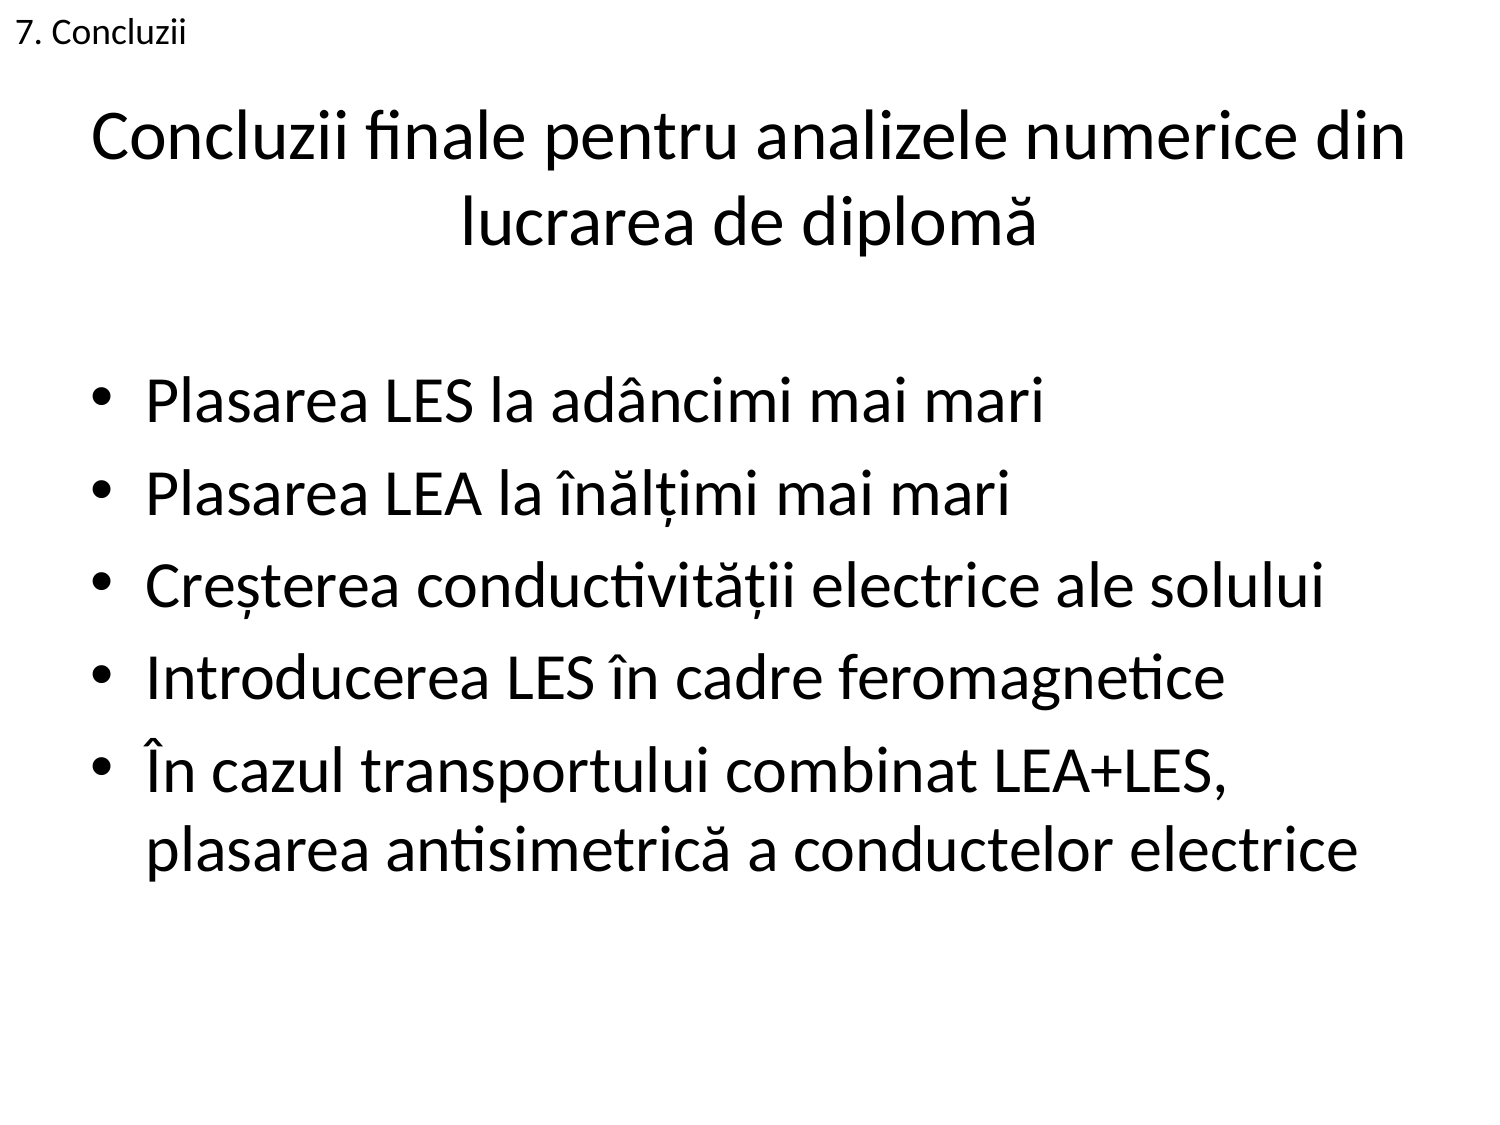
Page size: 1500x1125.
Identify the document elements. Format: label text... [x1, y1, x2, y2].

text_box 7. Concluzii [0, 0, 231, 60]
title Concluzii finale pentru analizele numerice din lucrarea de diplomă [75, 79, 1425, 268]
list Plasarea LES la adâncimi mai mari Plasarea LEA la înălțimi mai mari Creșterea conductivității electrice ale solului Introducerea LES în cadre feromagnetice În cazul transportului combinat LEA+LES, plasarea antisimetrică a conductelor electrice [75, 349, 1425, 897]
